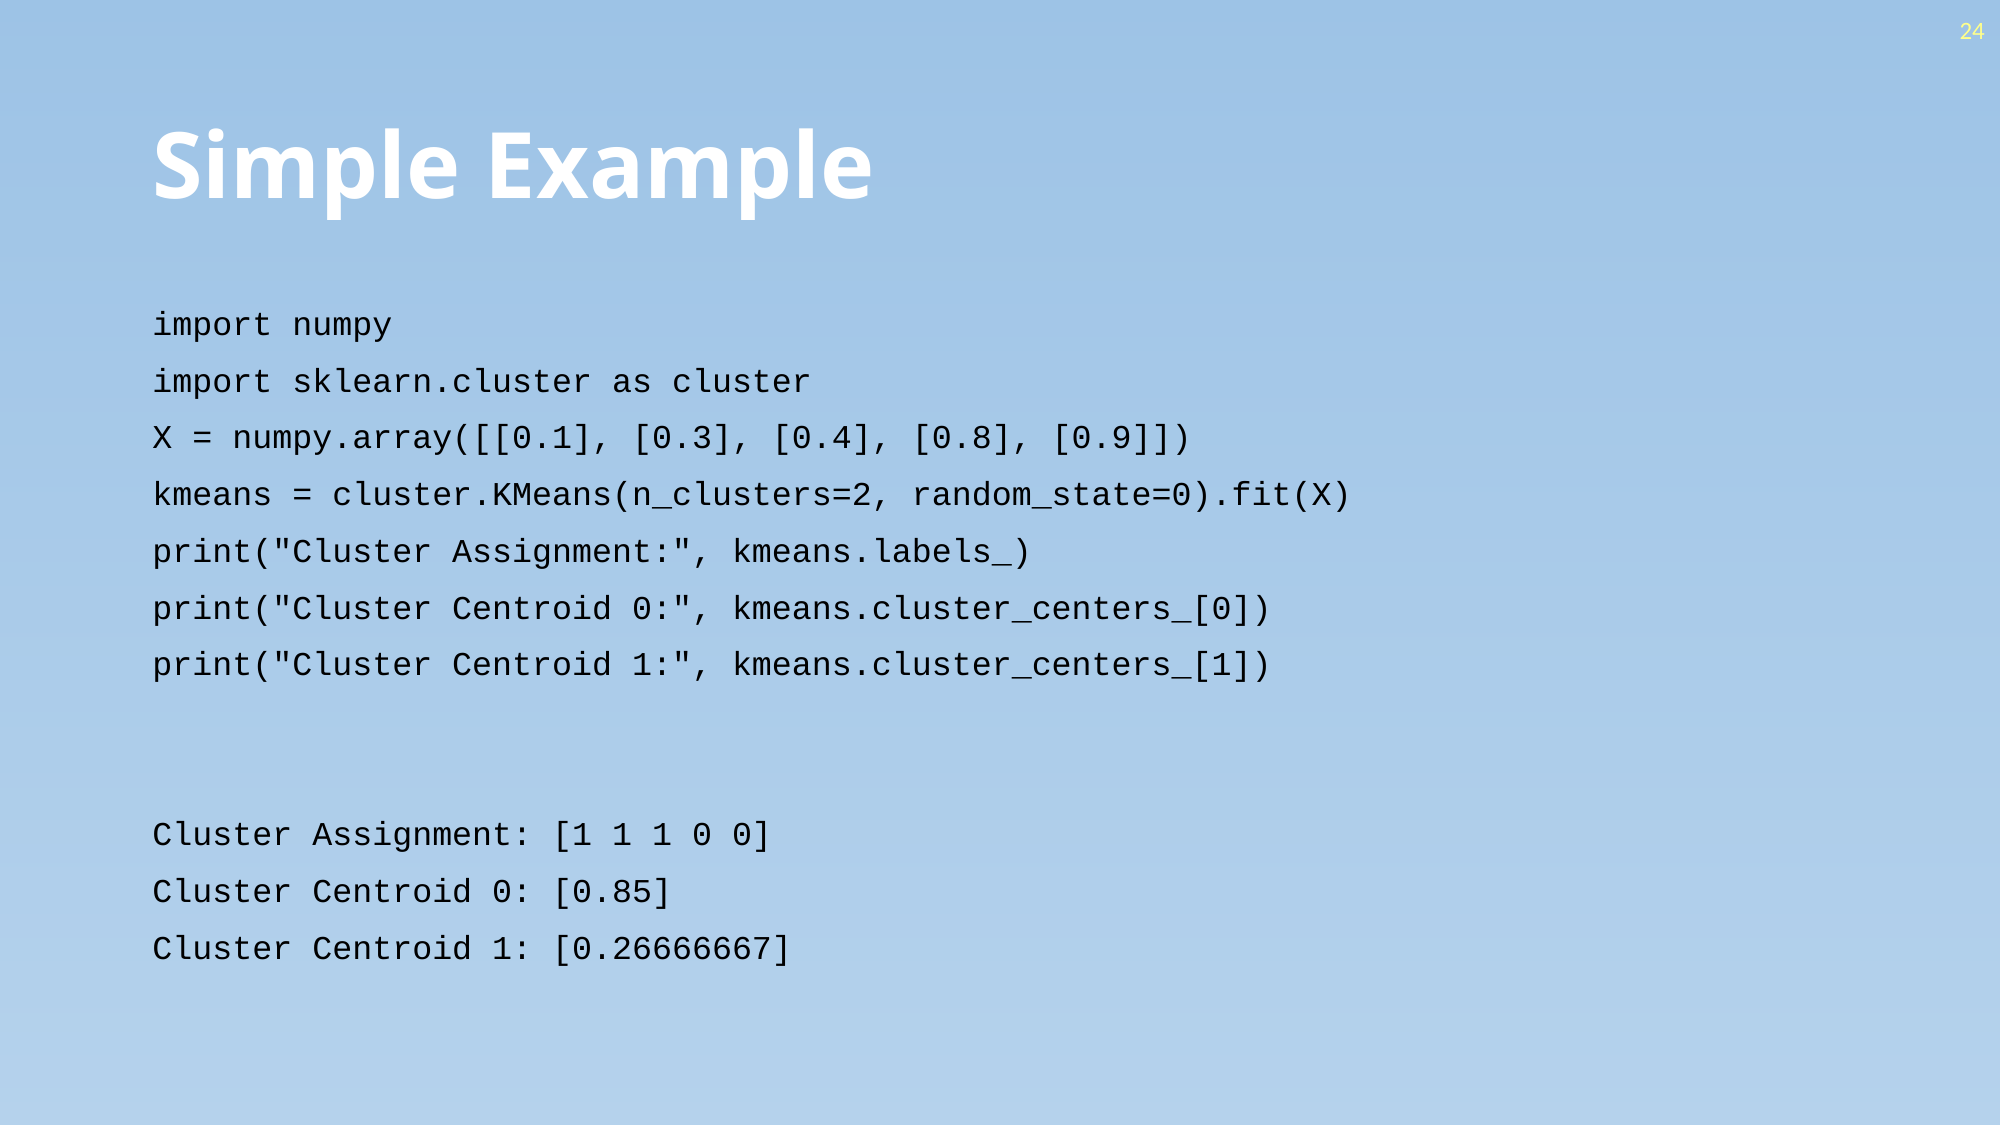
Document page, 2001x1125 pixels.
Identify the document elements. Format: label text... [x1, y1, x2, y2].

list import numpy import sklearn.cluster as cluster X = numpy.array([[0.1], [0.3], [0.4], [0.8], [0.9]]) kmeans = cluster.KMeans(n_clusters=2, random_state=0).fit(X) print("Cluster Assignment:", kmeans.labels_) print("Cluster Centroid 0:", kmeans.cluster_centers_[0]) print("Cluster Centroid 1:", kmeans.cluster_centers_[1]) Cluster Assignment: [1 1 1 0 0] Cluster Centroid 0: [0.85] Cluster Centroid 1: [0.26666667] [137, 299, 1863, 1014]
title Simple Example [137, 59, 1863, 278]
slide_number 24 [1550, 0, 2000, 60]
